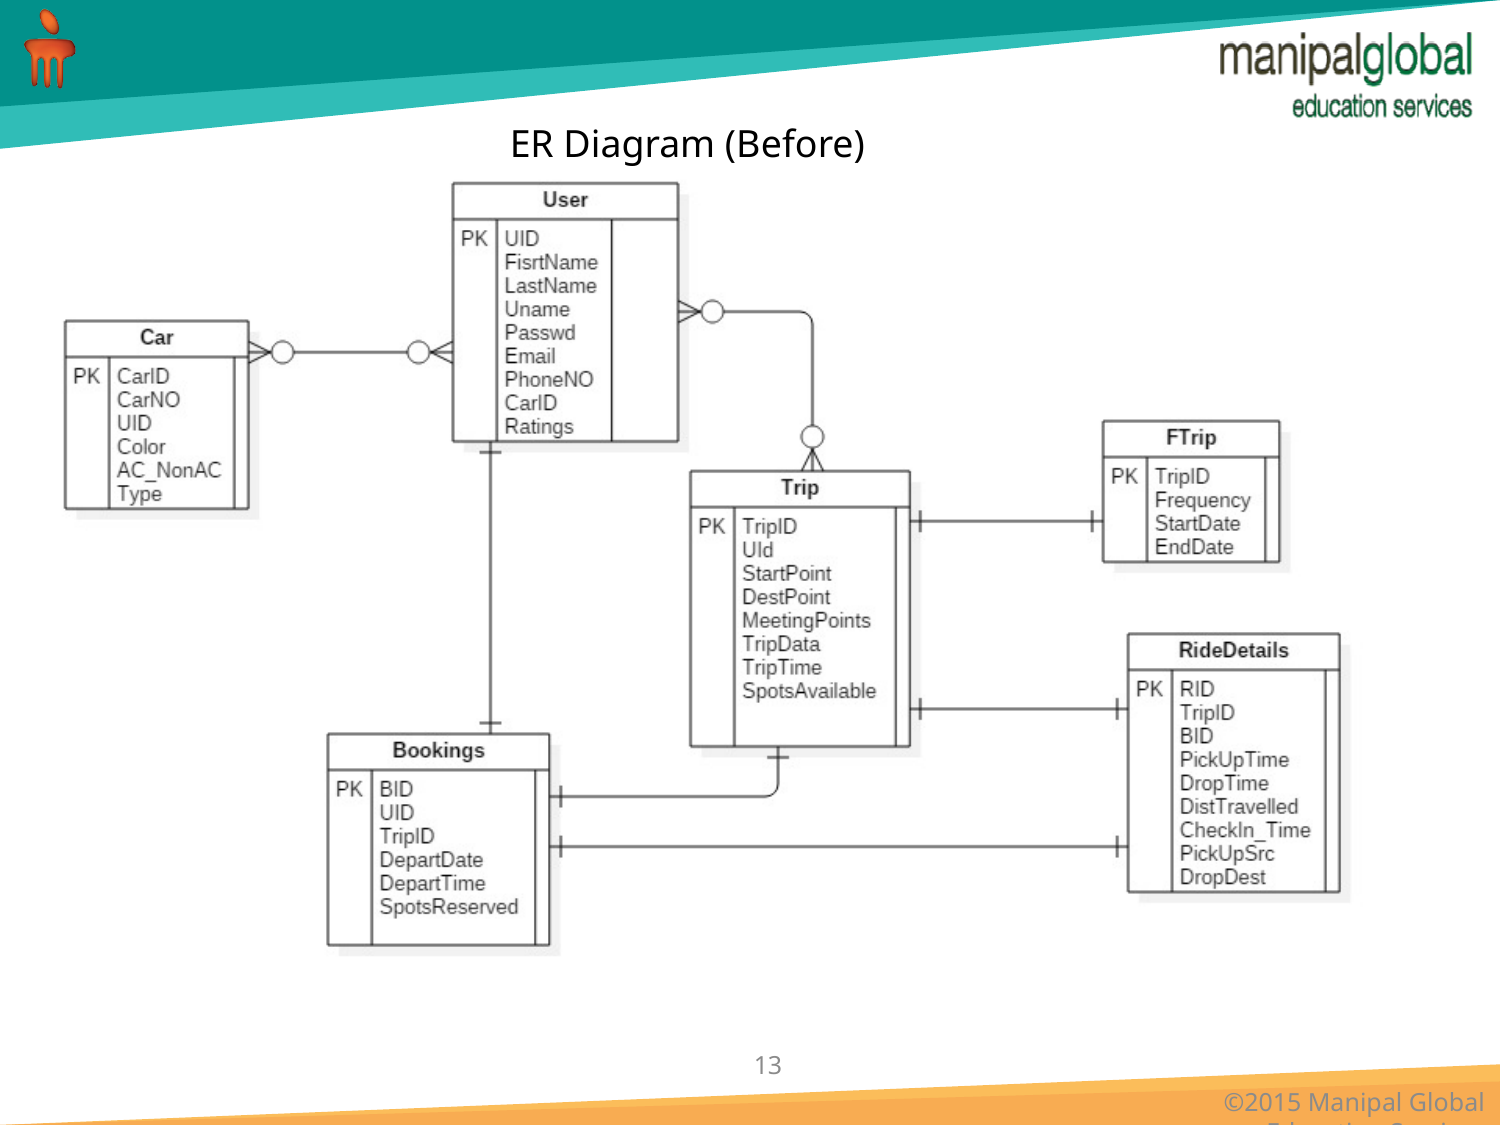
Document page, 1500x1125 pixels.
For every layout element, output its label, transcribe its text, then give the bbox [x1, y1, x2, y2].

picture [21, 6, 78, 91]
slide_number 13 [722, 1036, 798, 1097]
picture [49, 168, 1402, 1008]
text_box ER Diagram (Before) [424, 112, 950, 168]
picture [1210, 21, 1493, 125]
